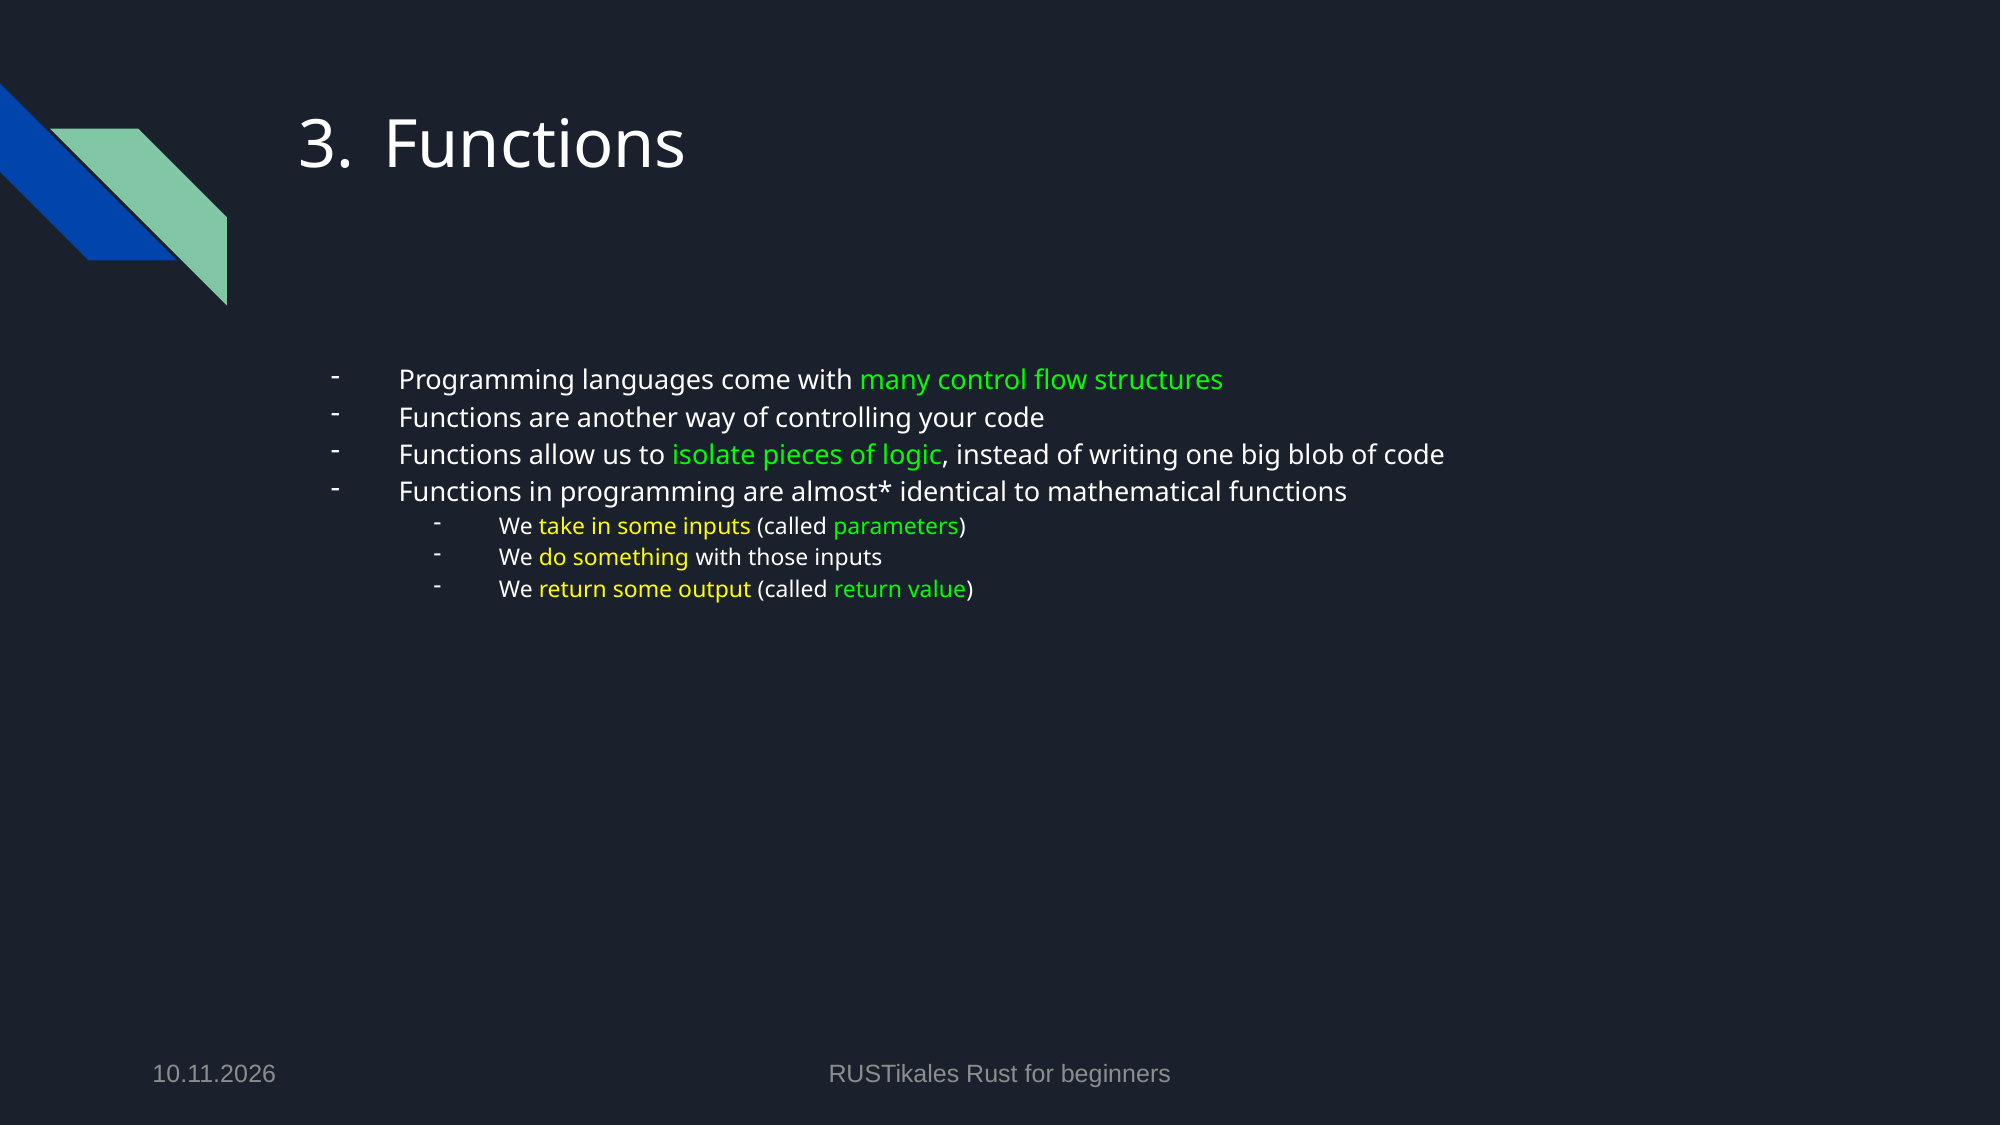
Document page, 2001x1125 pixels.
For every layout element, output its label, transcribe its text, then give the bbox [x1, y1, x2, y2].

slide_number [137, 1042, 588, 1103]
footer RUSTikales Rust for beginners [662, 1042, 1338, 1103]
title Functions [283, 86, 1824, 287]
list Programming languages come with many control flow structures Functions are another way of controlling your code Functions allow us to isolate pieces of logic, instead of writing one big blob of code Functions in programming are almost* identical to mathematical functions We take in some inputs (called parameters) We do something with those inputs We return some output (called return value) [283, 342, 1824, 980]
